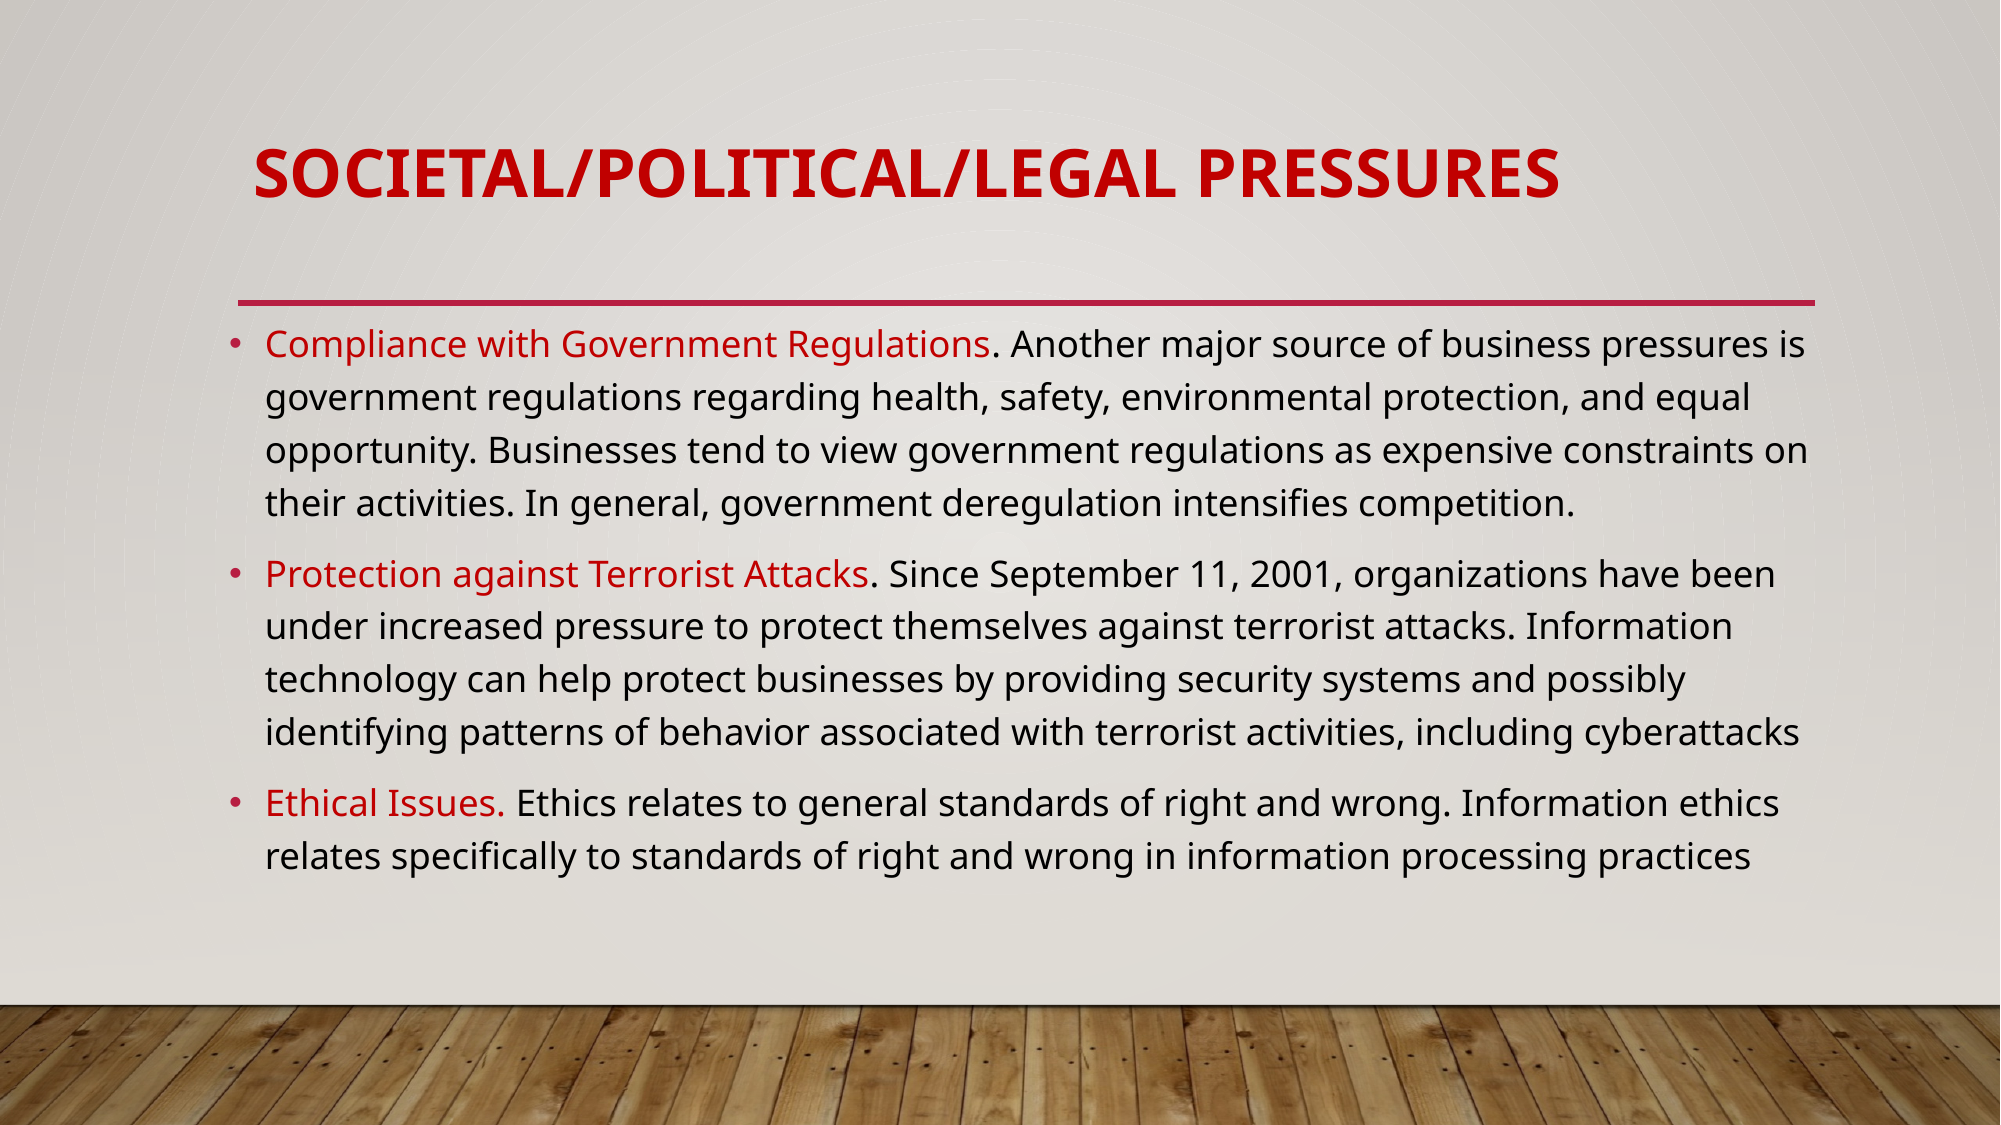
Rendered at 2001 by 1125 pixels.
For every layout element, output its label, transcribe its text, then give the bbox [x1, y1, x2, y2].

list Compliance with Government Regulations. Another major source of business pressures is government regulations regarding health, safety, environmental protection, and equal opportunity. Businesses tend to view government regulations as expensive constraints on their activities. In general, government deregulation intensifies competition. Protection against Terrorist Attacks. Since September 11, 2001, organizations have been under increased pressure to protect themselves against terrorist attacks. Information technology can help protect businesses by providing security systems and possibly identifying patterns of behavior associated with terrorist activities, including cyberattacks Ethical Issues. Ethics relates to general standards of right and wrong. Information ethics relates specifically to standards of right and wrong in information processing practices [214, 304, 1829, 895]
title Societal/Political/Legal Pressures [238, 131, 1814, 304]
picture [0, 1005, 2000, 1125]
